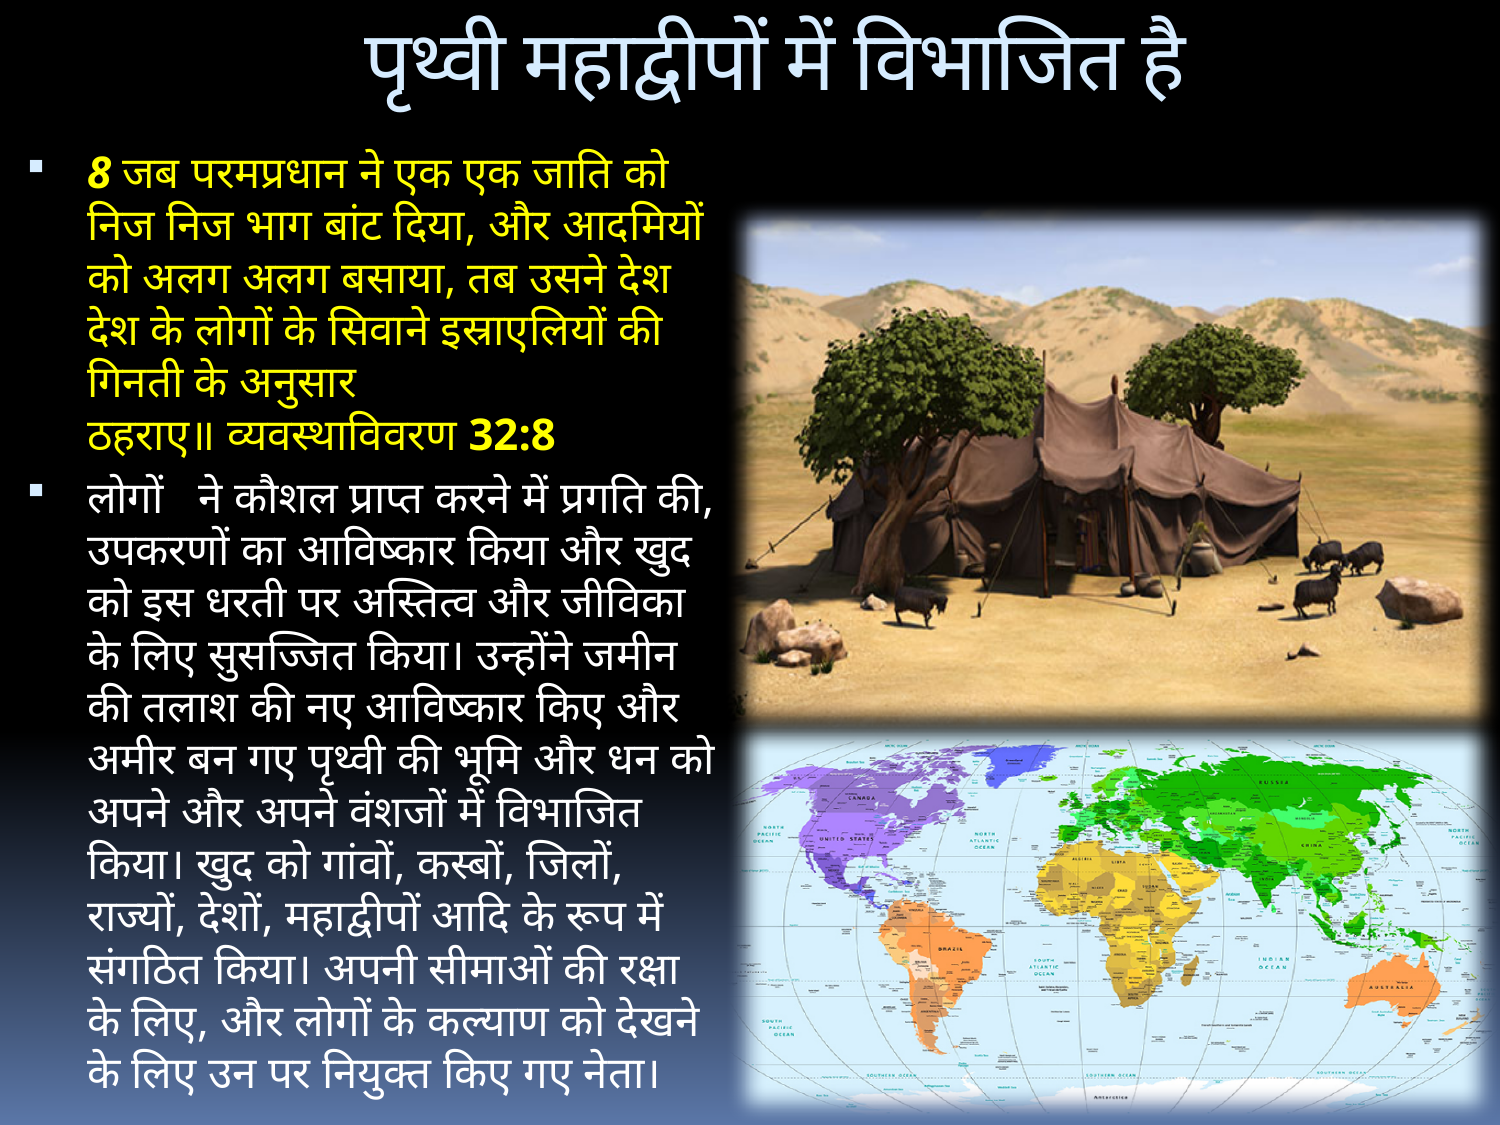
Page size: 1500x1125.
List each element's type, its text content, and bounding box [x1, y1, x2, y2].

list 8 जब परमप्रधान ने एक एक जाति को निज निज भाग बांट दिया, और आदमियों को अलग अलग बसाया, तब उसने देश देश के लोगों के सिवाने इस्राएलियों की गिनती के अनुसार ठहराए॥ व्यवस्थाविवरण 32:8 लोगों ने कौशल प्राप्त करने में प्रगति की, उपकरणों का आविष्कार किया और खुद को इस धरती पर अस्तित्व और जीविका के लिए सुसज्जित किया। उन्होंने जमीन की तलाश की नए आविष्कार किए और अमीर बन गए पृथ्वी की भूमि और धन को अपने और अपने वंशजों में विभाजित किया। खुद को गांवों, कस्बों, जिलों, राज्यों, देशों, महाद्वीपों आदि के रूप में संगठित किया। अपनी सीमाओं की रक्षा के लिए, और लोगों के कल्याण को देखने के लिए उन पर नियुक्त किए गए नेता। [0, 137, 739, 1125]
picture [724, 712, 1500, 1125]
title पृथ्वी महाद्वीपों में विभाजित है [99, 0, 1450, 150]
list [724, 199, 1500, 704]
